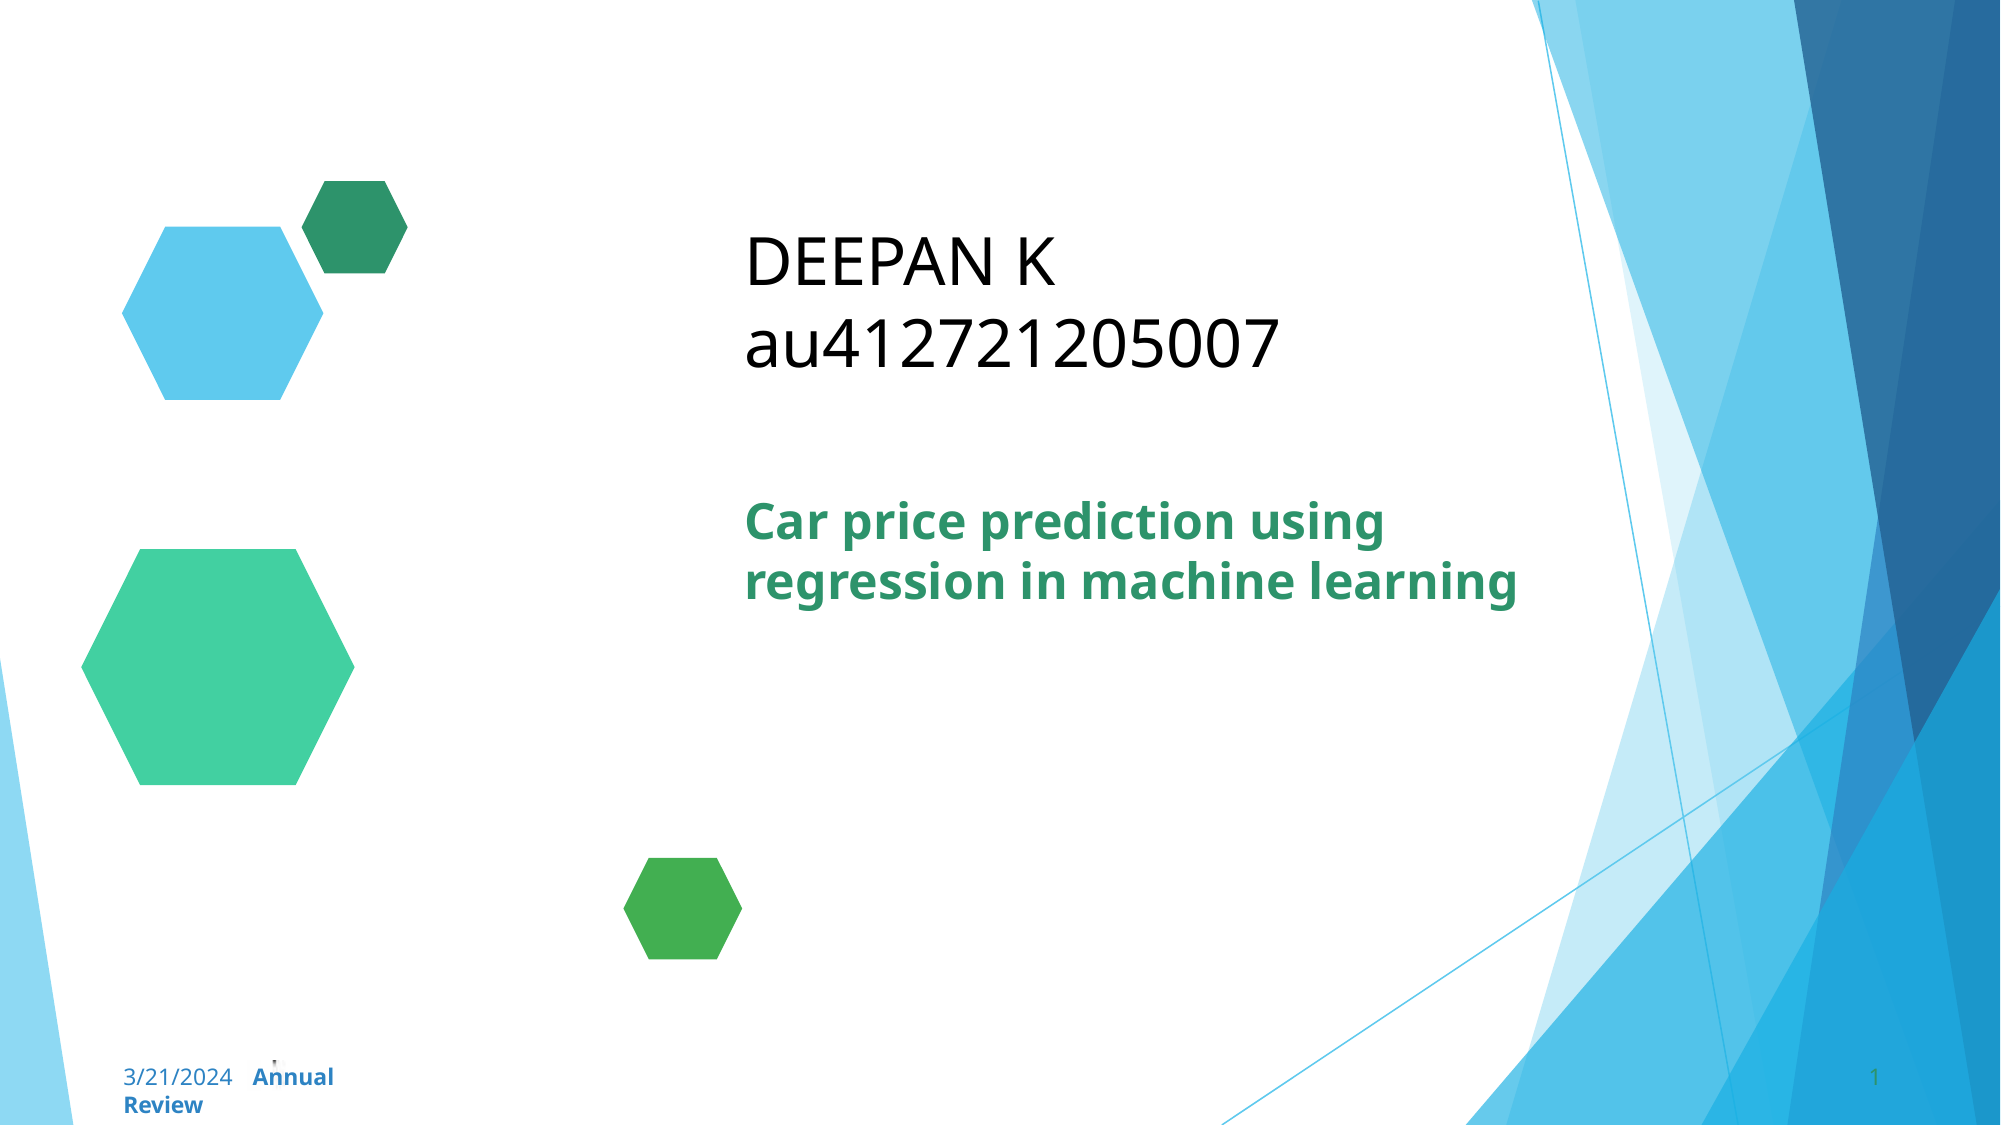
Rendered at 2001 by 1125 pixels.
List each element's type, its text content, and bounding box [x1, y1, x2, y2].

text_box Car price prediction using regression in machine learning [742, 487, 1655, 610]
slide_number 1 [1849, 1061, 1890, 1125]
text_box DEEPAN K au412721205007 [742, 215, 1655, 381]
picture [110, 1060, 463, 1094]
text_box [81, 549, 355, 786]
text_box [623, 857, 743, 960]
text_box 3/21/2024 Annual Review [121, 1103, 417, 1118]
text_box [121, 180, 408, 401]
